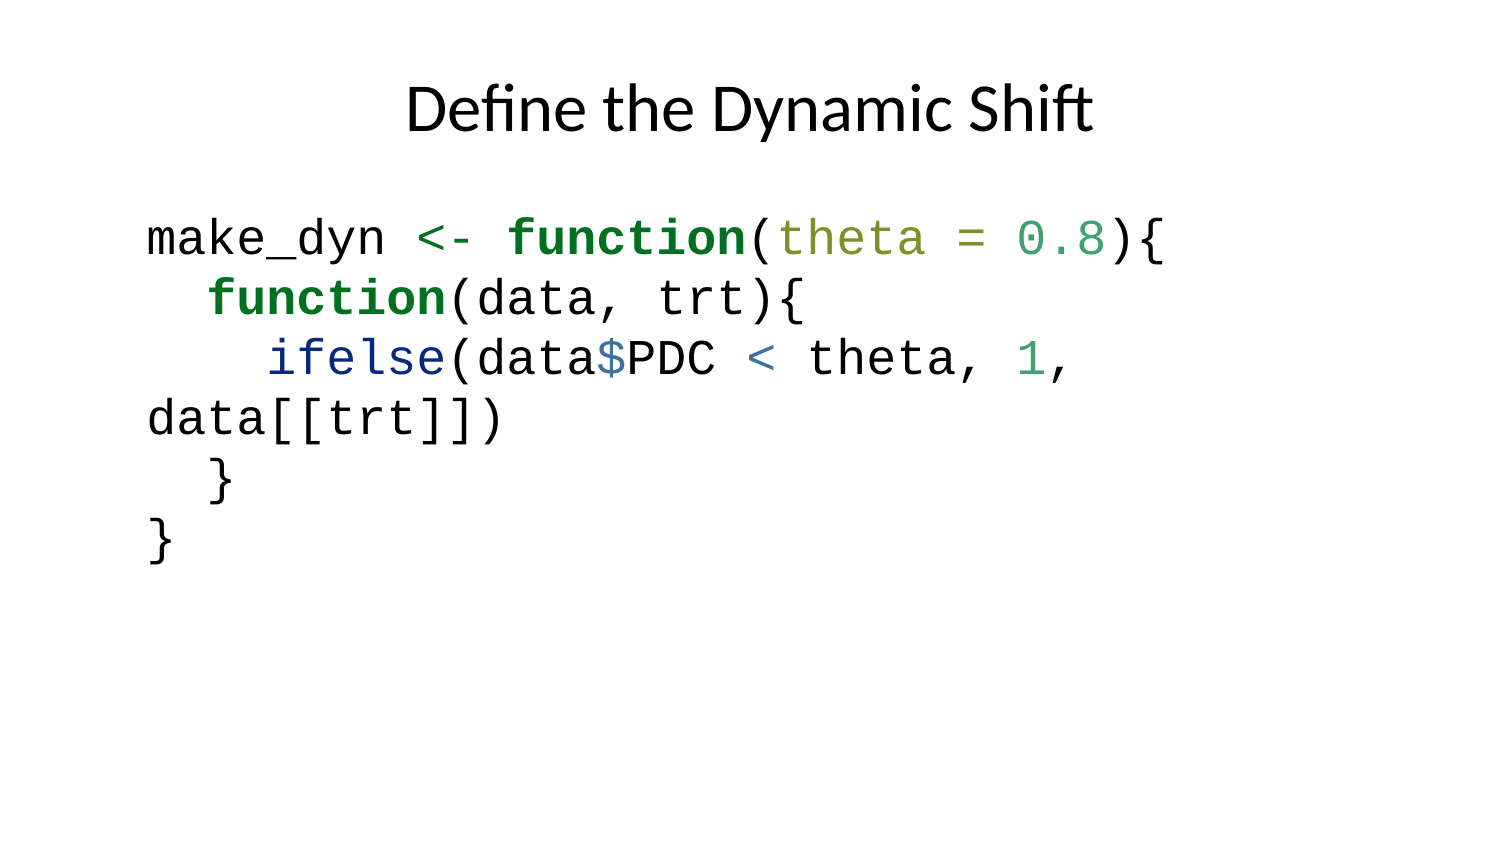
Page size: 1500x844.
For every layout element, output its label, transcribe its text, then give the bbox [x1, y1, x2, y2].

title Define the Dynamic Shift [75, 33, 1425, 175]
list make_dyn <- function(theta = 0.8){ function(data, trt){ ifelse(data$PDC < theta, 1, data[[trt]]) } } [75, 196, 1425, 754]
